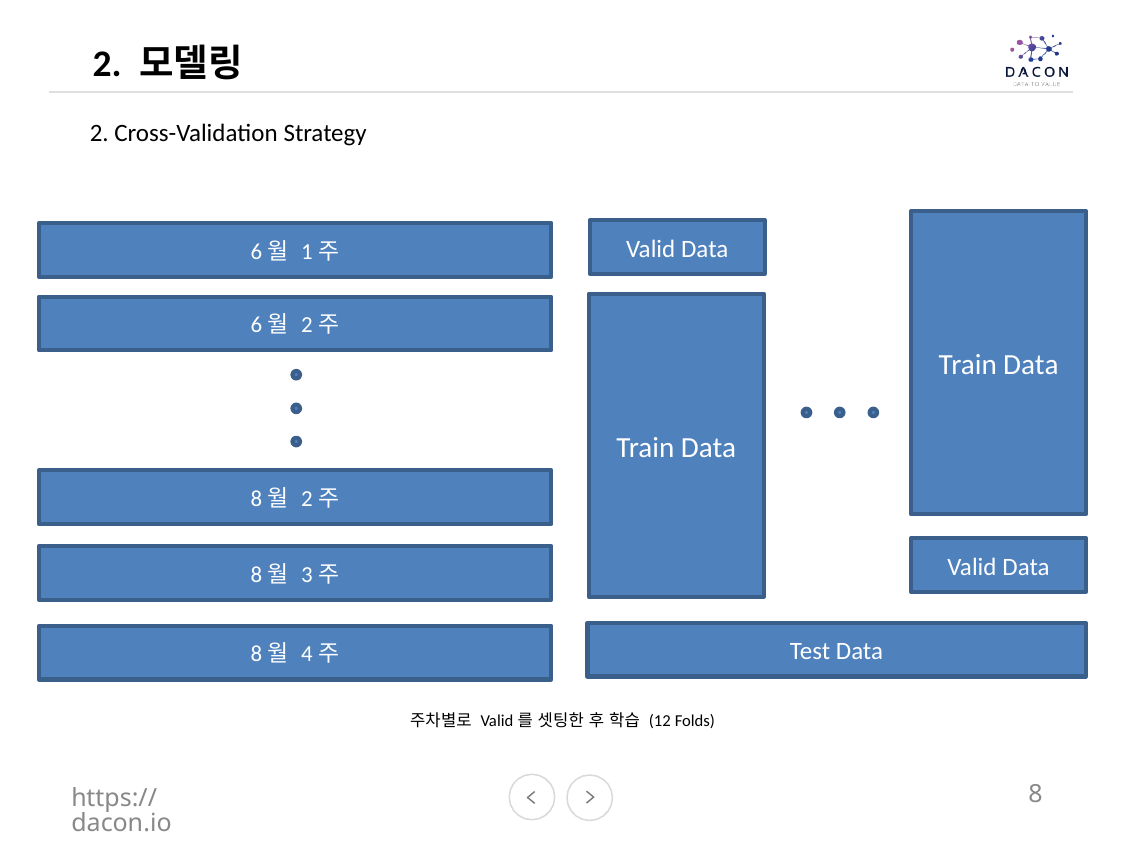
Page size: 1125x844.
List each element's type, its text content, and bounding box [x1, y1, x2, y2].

picture [1004, 27, 1069, 93]
text_box Valid Data [909, 536, 1088, 594]
text_box 2. Cross-Validation Strategy [74, 109, 1063, 155]
text_box Train Data [587, 292, 766, 599]
text_box 2. 모델링 [77, 32, 513, 92]
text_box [292, 370, 301, 446]
text_box 주차별로 Valid를 셋팅한 후 학습 (12 Folds) [395, 702, 730, 738]
text_box 8월 4주 [37, 624, 553, 682]
text_box Valid Data [588, 218, 767, 276]
text_box 8월 3주 [37, 544, 553, 602]
footer https://dacon.io [69, 785, 236, 844]
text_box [835, 375, 844, 450]
text_box 6월 1주 [37, 221, 553, 279]
text_box 8월 2주 [37, 468, 553, 526]
slide_number 8 [1024, 785, 1058, 844]
text_box 6월 2주 [37, 295, 553, 352]
text_box Train Data [909, 209, 1088, 516]
text_box Test Data [585, 621, 1088, 679]
